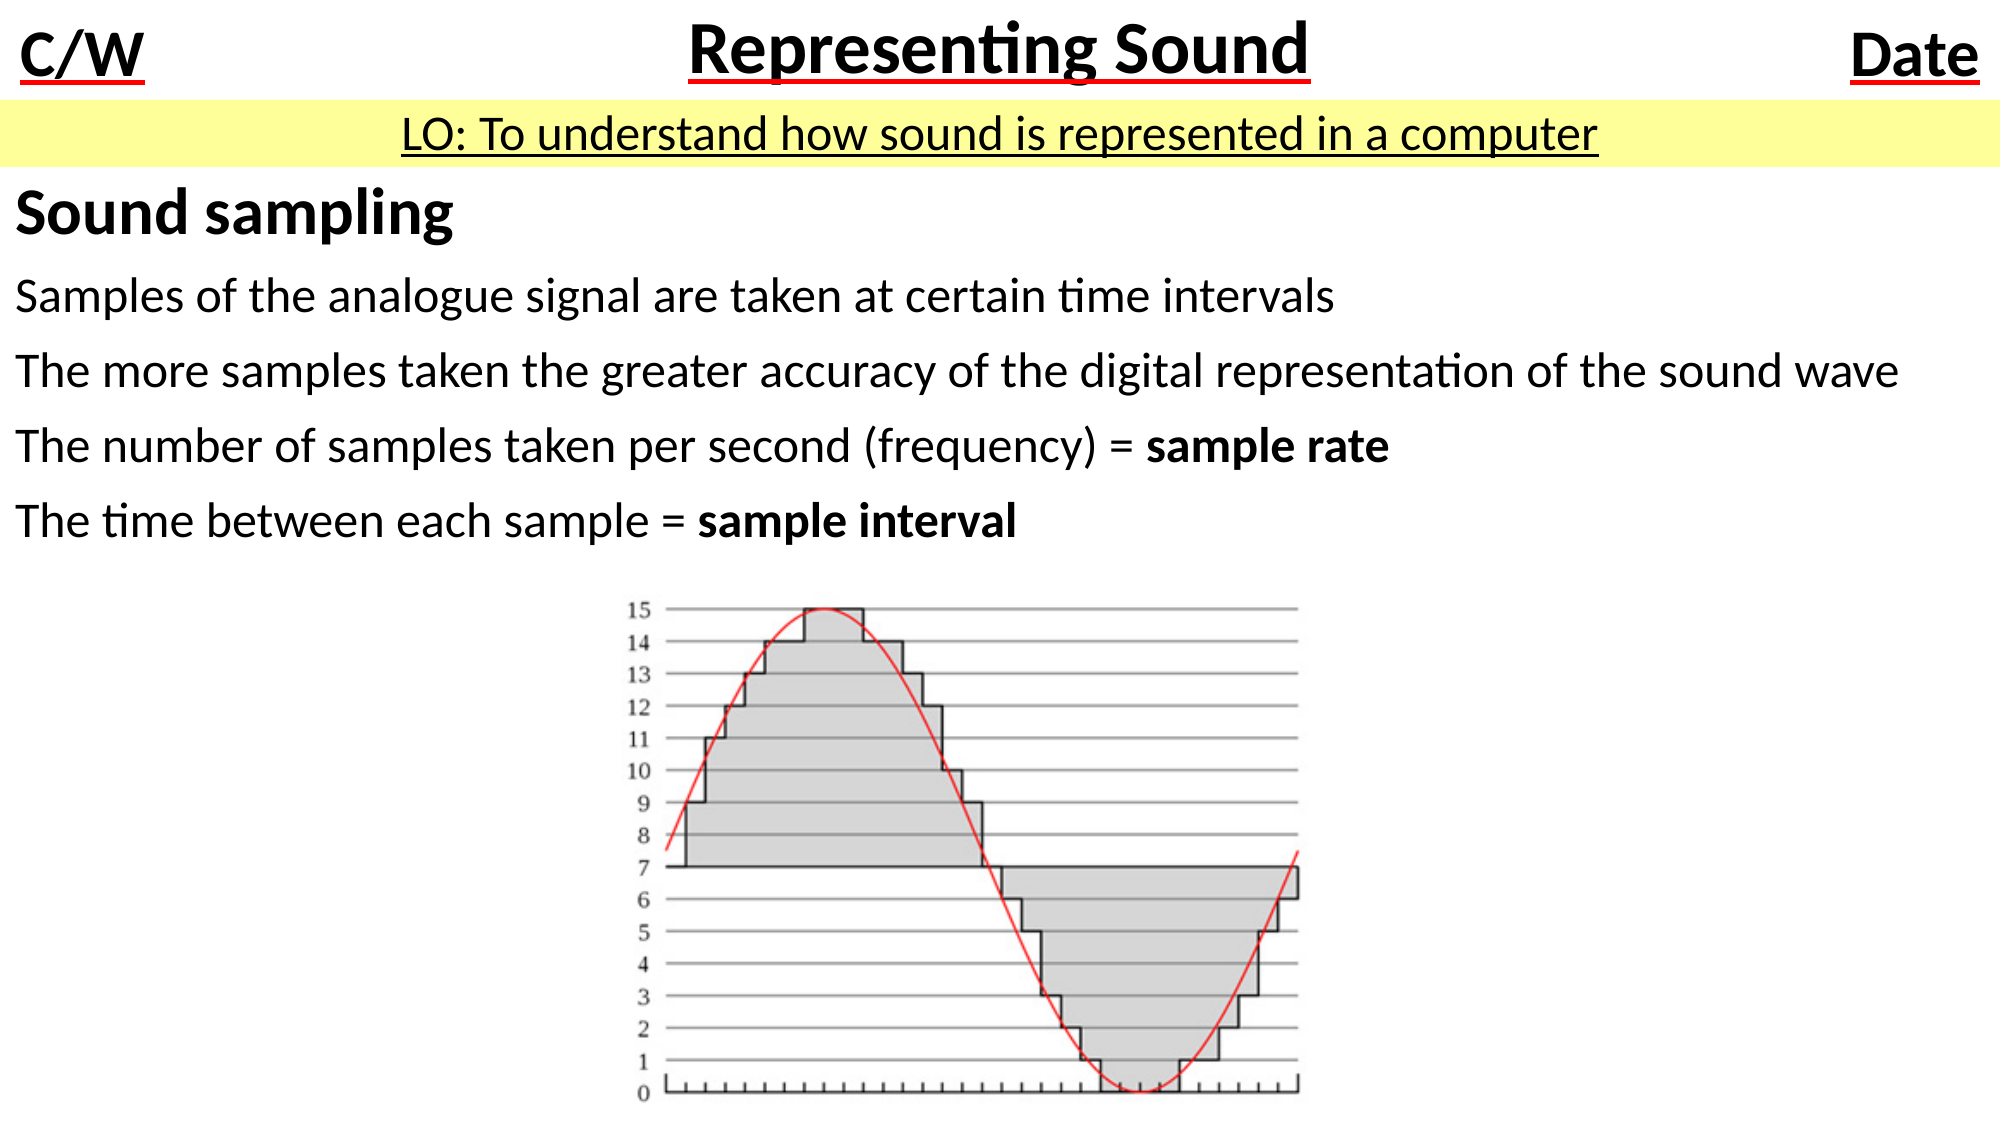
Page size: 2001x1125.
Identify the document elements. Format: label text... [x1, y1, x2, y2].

list LO: To understand how sound is represented in a computer [0, 99, 2000, 167]
title Representing Sound [0, 0, 2000, 99]
picture [621, 594, 1308, 1110]
list Sound sampling Samples of the analogue signal are taken at certain time intervals The more samples taken the greater accuracy of the digital representation of the sound wave The number of samples taken per second (frequency) = sample rate The time between each sample = sample interval [0, 169, 1999, 1125]
